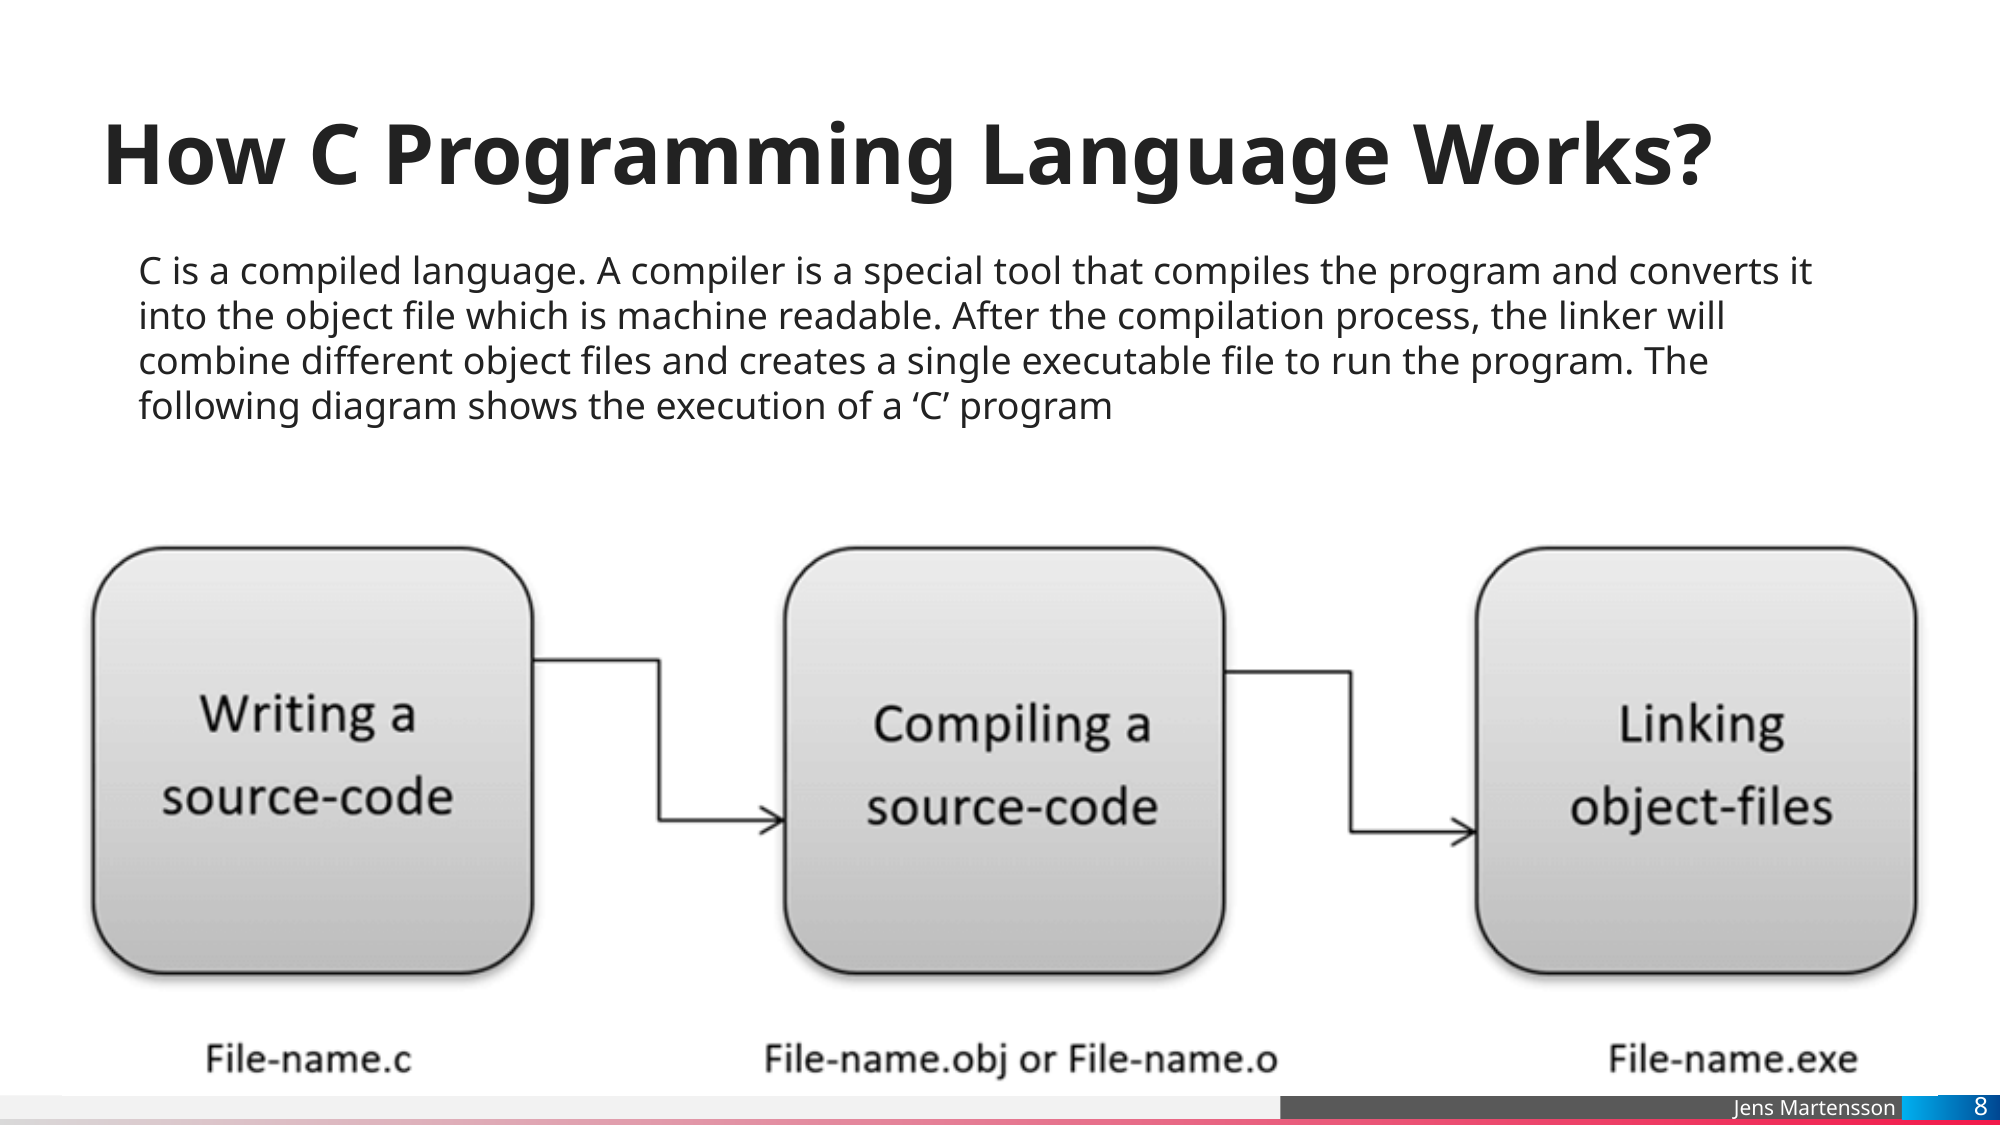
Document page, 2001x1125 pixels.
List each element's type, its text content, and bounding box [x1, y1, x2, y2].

slide_number 8 [1901, 1095, 2000, 1120]
picture [62, 489, 1938, 1096]
text_box C is a compiled language. A compiler is a special tool that compiles the program and converts it into the object file which is machine readable. After the compilation process, the linker will combine different object files and creates a single executable file to run the program. The following diagram shows the execution of a ‘C’ program [123, 239, 1877, 435]
title How C Programming Language Works? [101, 112, 1984, 293]
